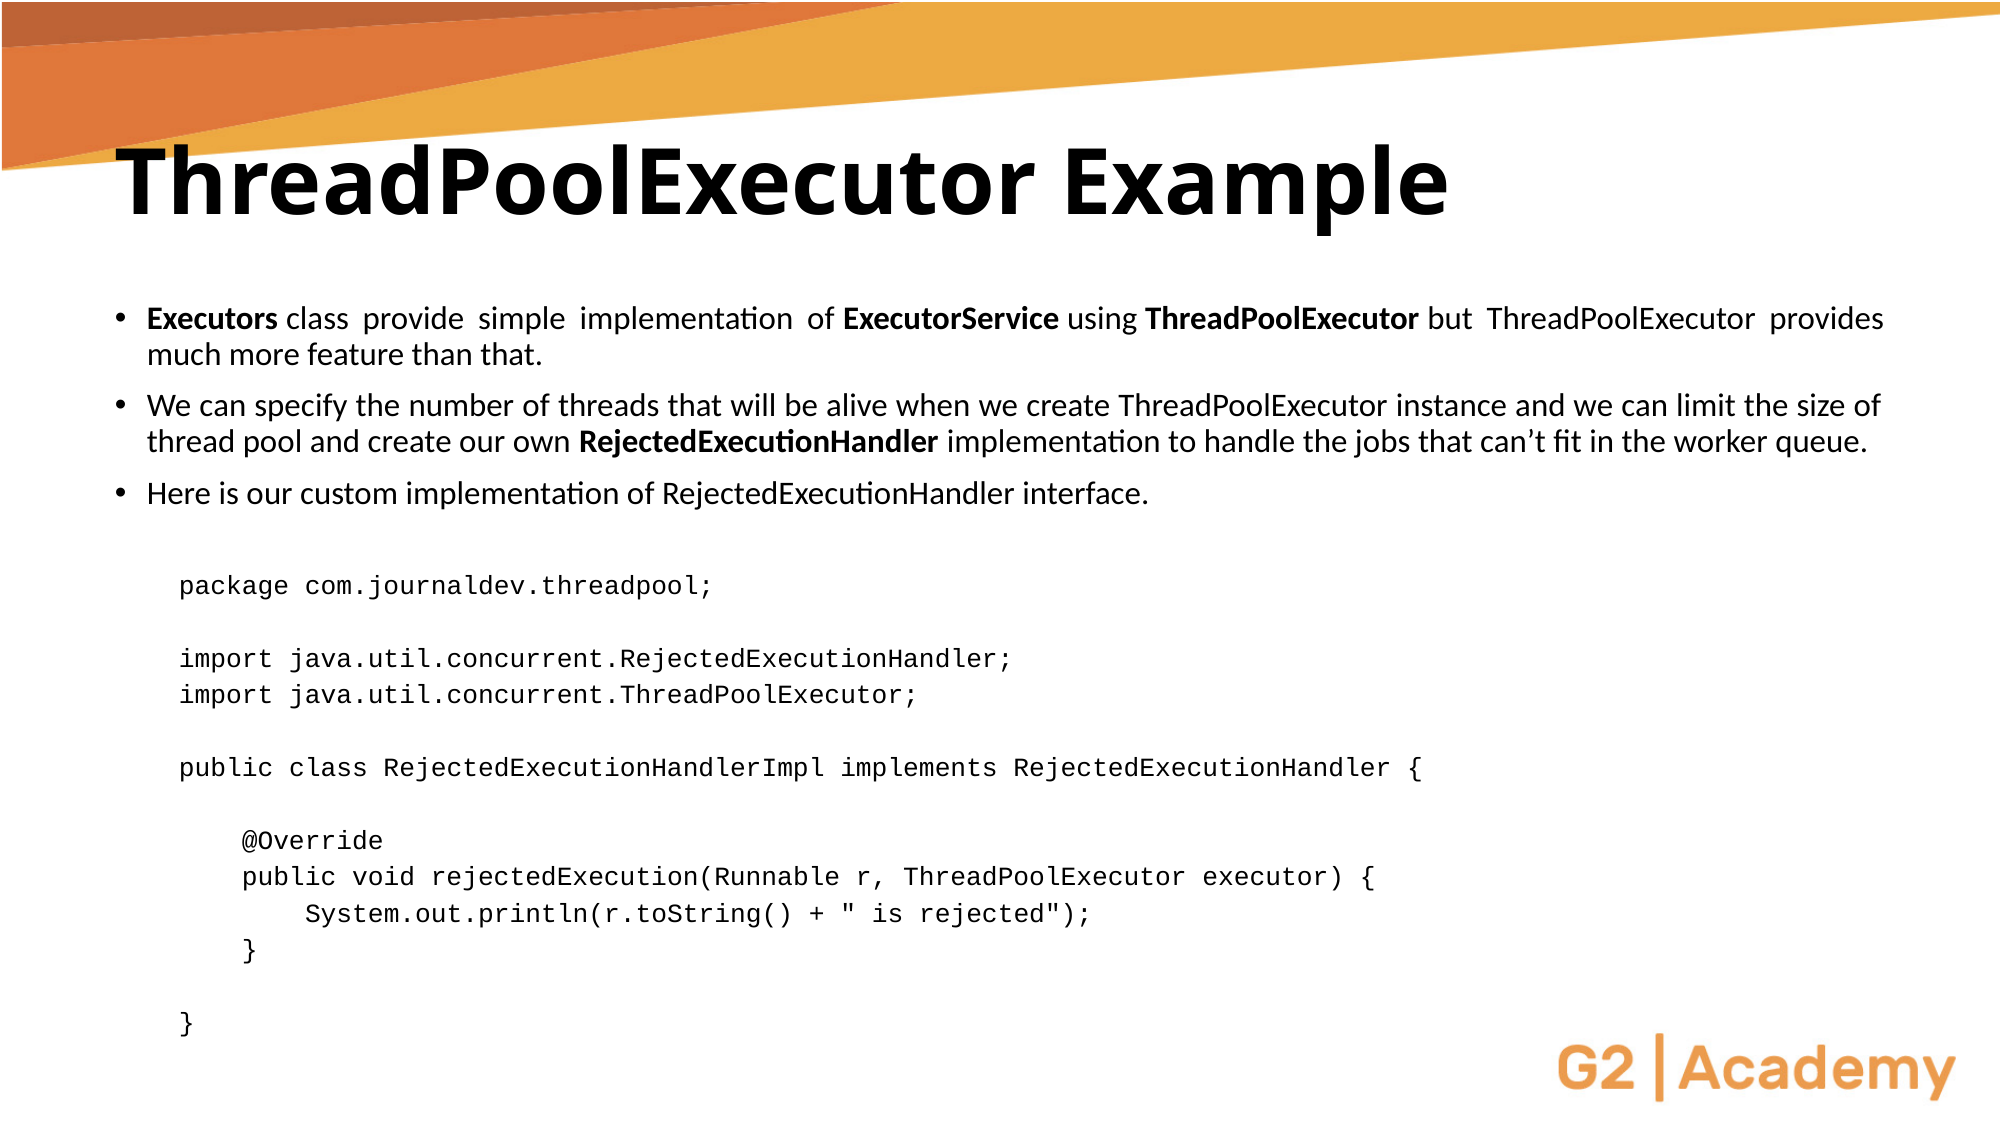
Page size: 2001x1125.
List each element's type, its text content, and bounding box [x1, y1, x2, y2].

picture [1, 2, 2000, 1125]
title ThreadPoolExecutor Example [99, 124, 1900, 246]
list Executors class provide simple implementation of ExecutorService using ThreadPoolExecutor but ThreadPoolExecutor provides much more feature than that. We can specify the number of threads that will be alive when we create ThreadPoolExecutor instance and we can limit the size of thread pool and create our own RejectedExecutionHandler implementation to handle the jobs that can’t fit in the worker queue. Here is our custom implementation of RejectedExecutionHandler interface. package com.journaldev.threadpool; import java.util.concurrent.RejectedExecutionHandler; import java.util.concurrent.ThreadPoolExecutor; public class RejectedExecutionHandlerImpl implements RejectedExecutionHandler { @Override public void rejectedExecution(Runnable r, ThreadPoolExecutor executor) { System.out.println(r.toString() + " is rejected"); } } [99, 293, 1900, 1085]
